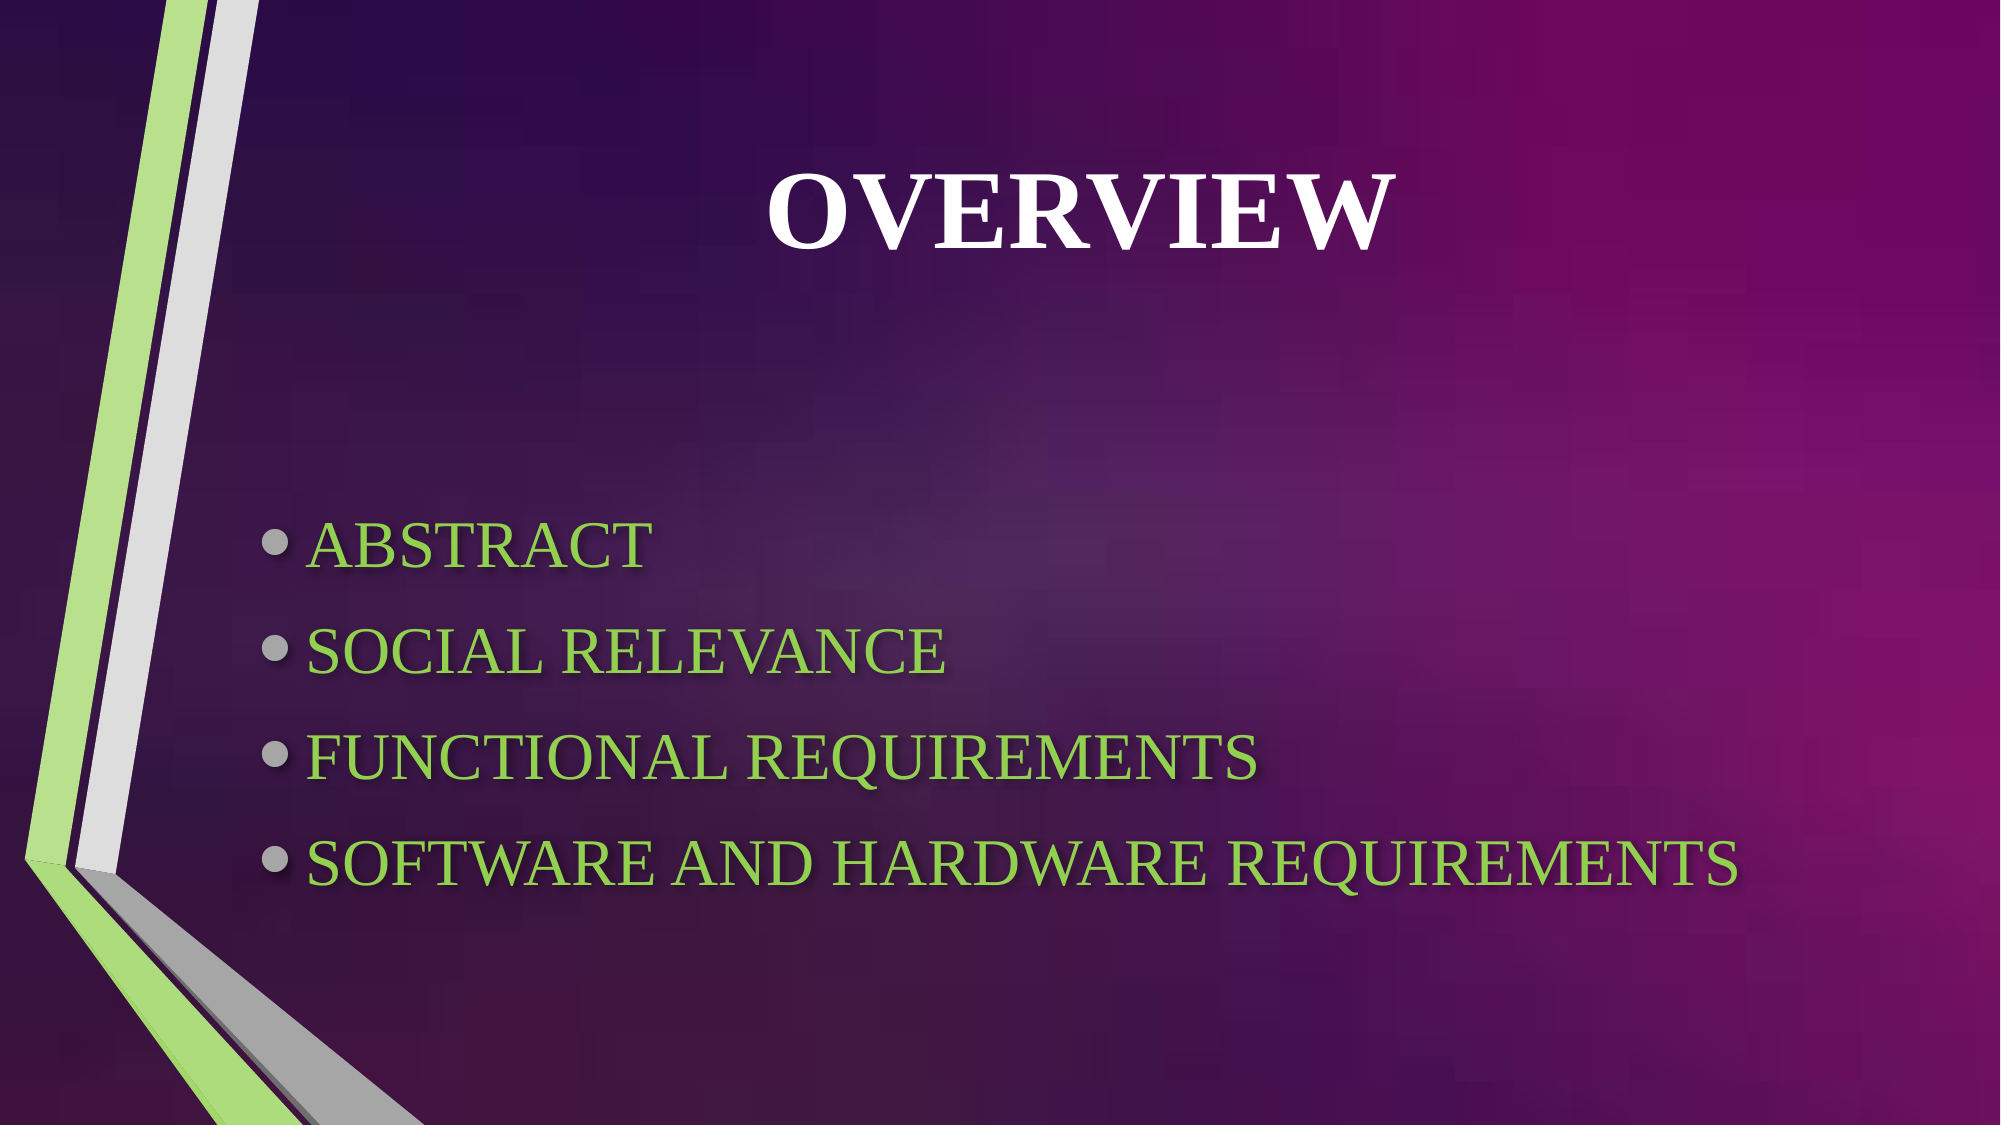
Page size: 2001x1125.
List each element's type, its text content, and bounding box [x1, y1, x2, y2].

list ABSTRACT SOCIAL RELEVANCE FUNCTIONAL REQUIREMENTS SOFTWARE AND HARDWARE REQUIREMENTS [243, 380, 1887, 1125]
title OVERVIEW [275, 69, 1888, 338]
